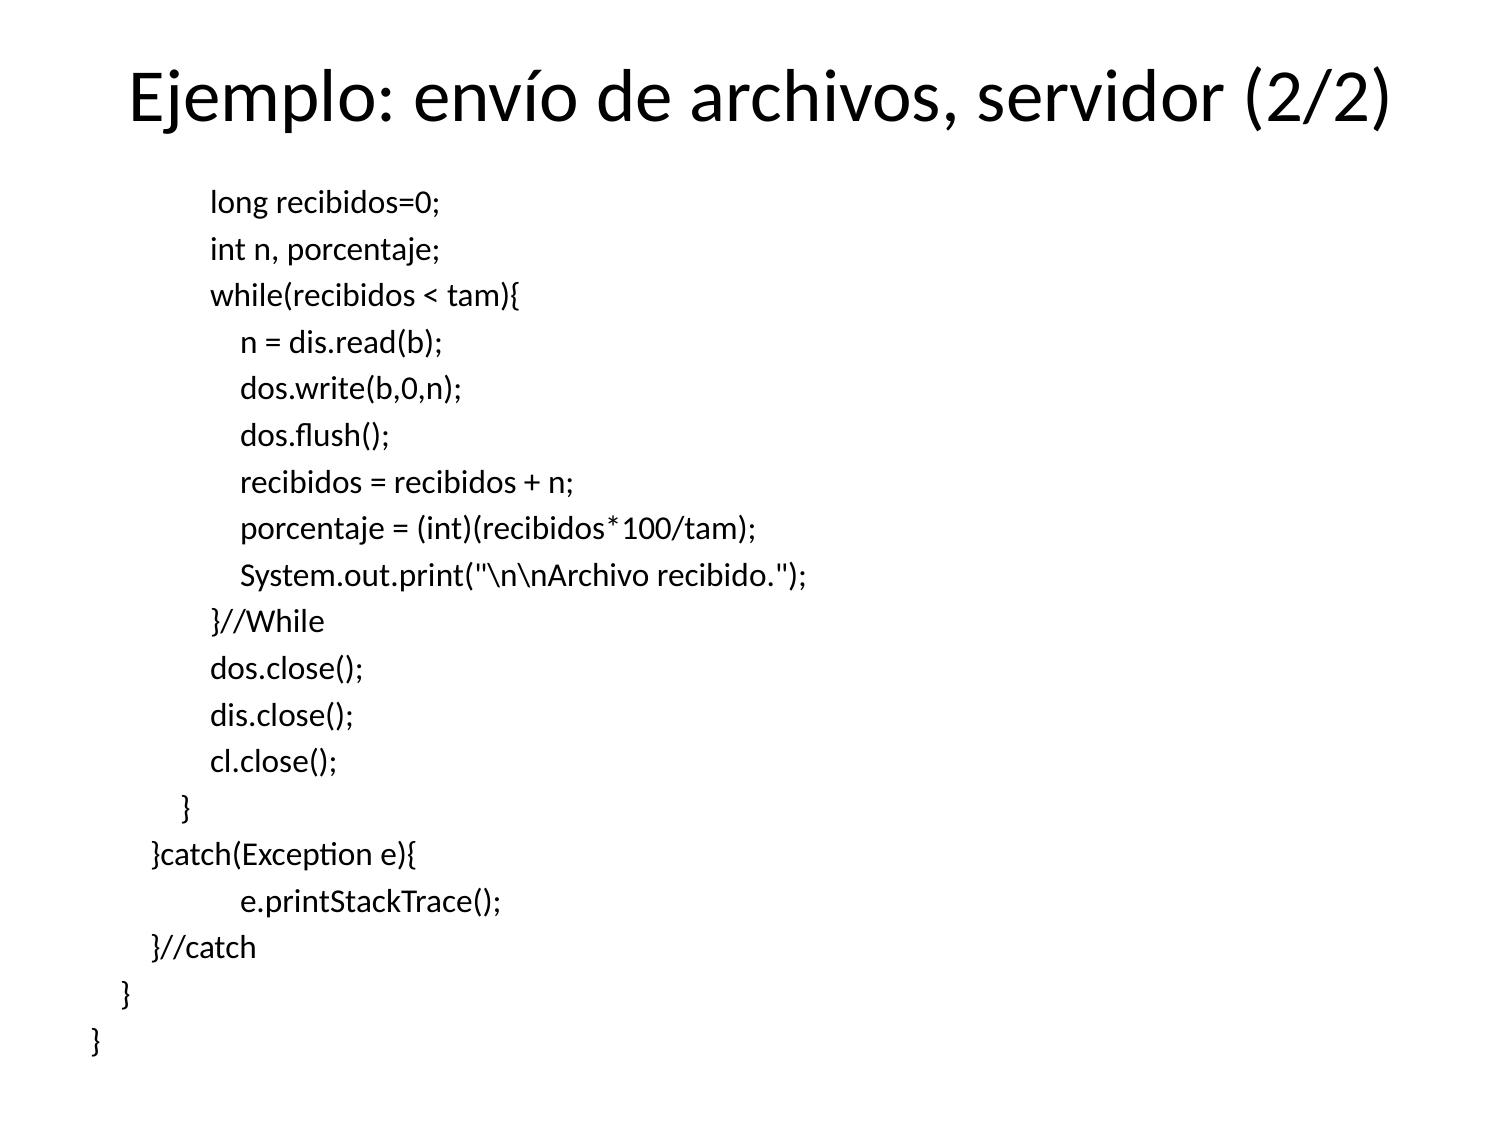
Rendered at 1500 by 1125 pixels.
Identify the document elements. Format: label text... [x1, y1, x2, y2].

list long recibidos=0; int n, porcentaje; while(recibidos < tam){ n = dis.read(b); dos.write(b,0,n); dos.flush(); recibidos = recibidos + n; porcentaje = (int)(recibidos*100/tam); System.out.print("\n\nArchivo recibido."); }//While dos.close(); dis.close(); cl.close(); } }catch(Exception e){ e.printStackTrace(); }//catch } } [75, 172, 1425, 1094]
title Ejemplo: envío de archivos, servidor (2/2) [53, 45, 1471, 138]
